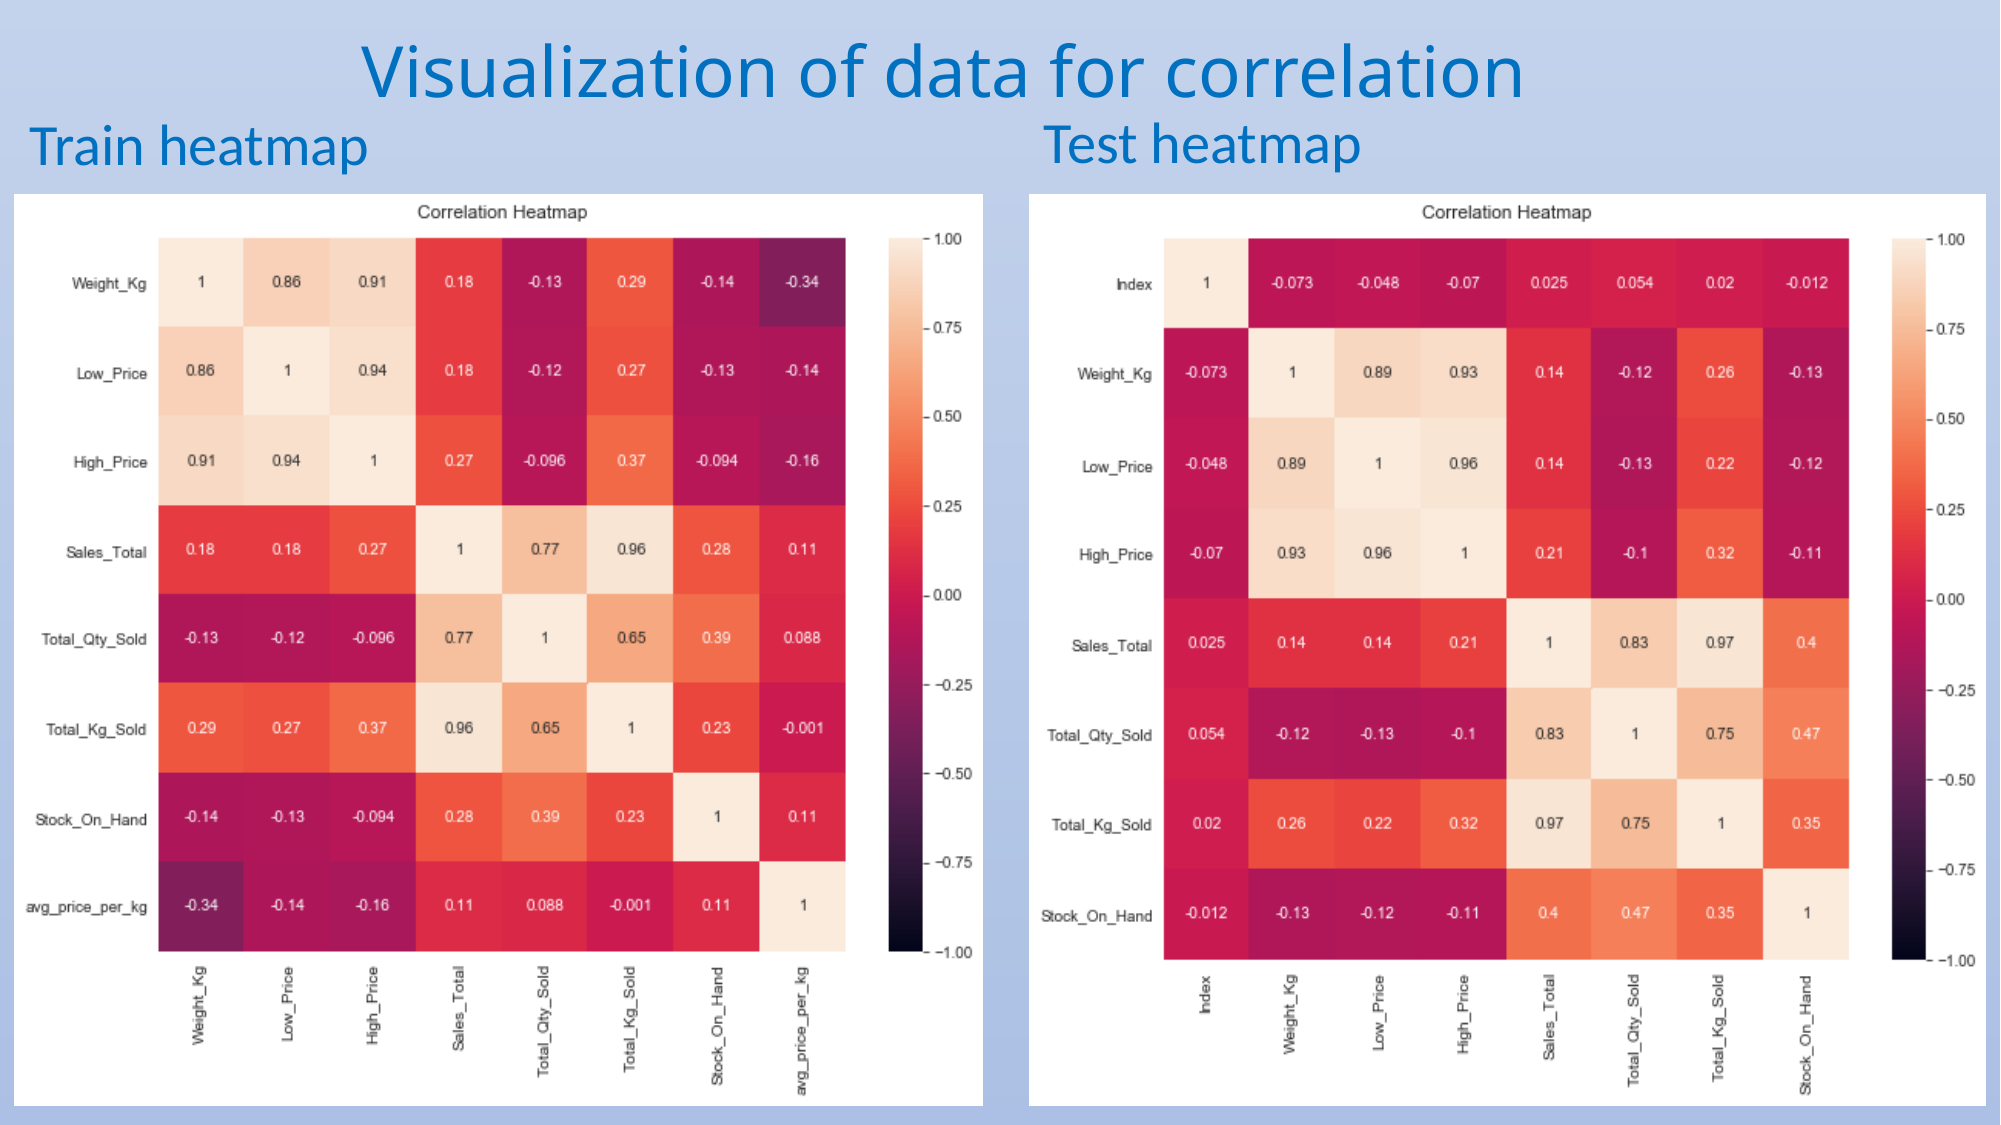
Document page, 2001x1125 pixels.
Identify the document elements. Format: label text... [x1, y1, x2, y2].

list Test heatmap [1029, 105, 1407, 190]
list Train heatmap [14, 108, 423, 194]
picture [1028, 194, 1986, 1106]
title Visualization of data for correlation [346, 22, 1567, 128]
picture [14, 194, 983, 1106]
